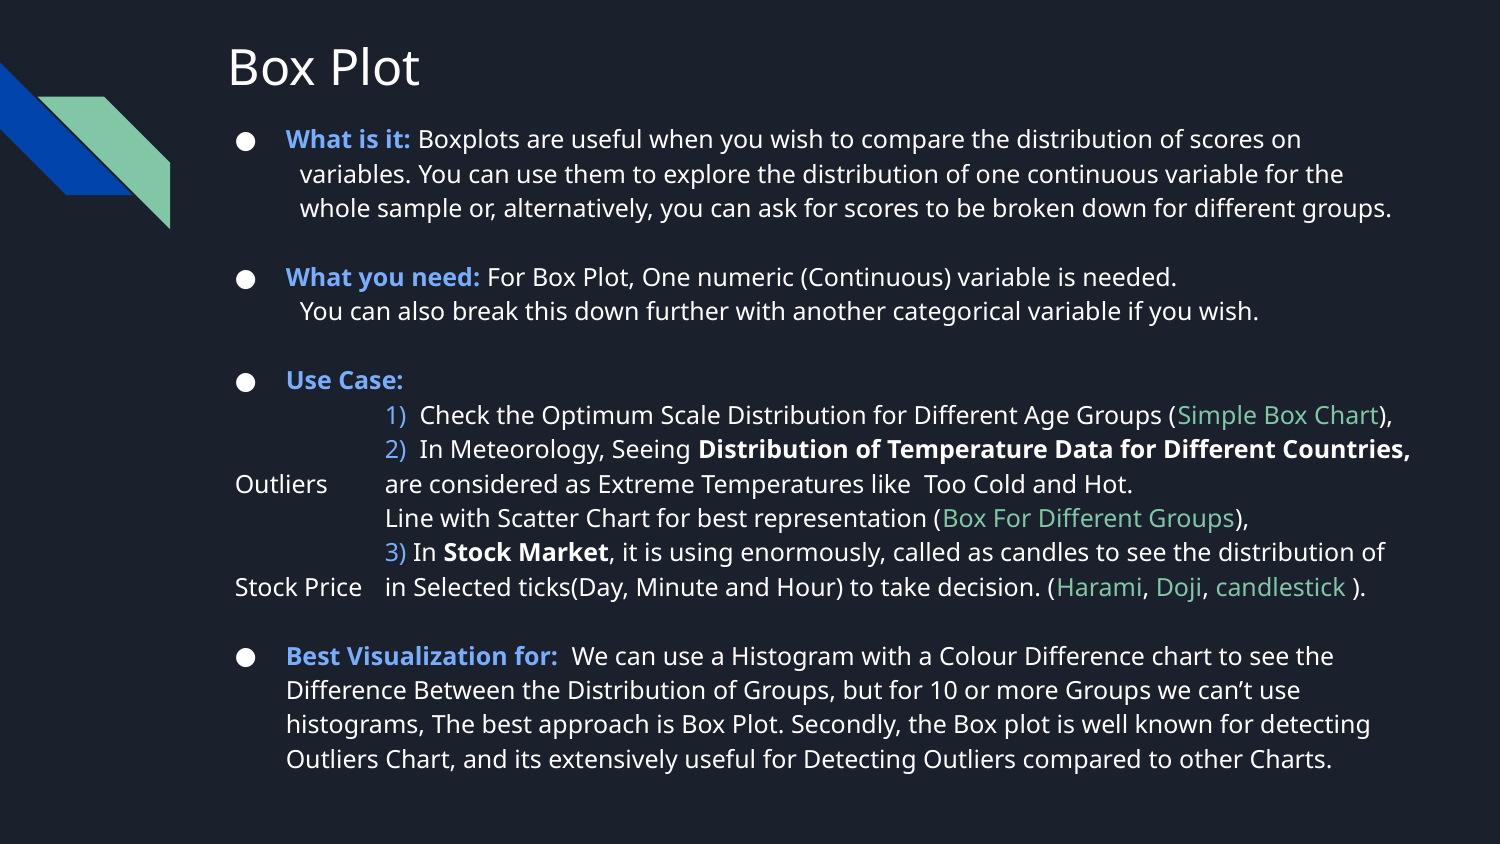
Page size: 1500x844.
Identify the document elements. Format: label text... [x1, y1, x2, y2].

list What is it: Boxplots are useful when you wish to compare the distribution of scores on variables. You can use them to explore the distribution of one continuous variable for the whole sample or, alternatively, you can ask for scores to be broken down for different groups. What you need: For Box Plot, One numeric (Continuous) variable is needed. You can also break this down further with another categorical variable if you wish. Use Case: 1) Check the Optimum Scale Distribution for Different Age Groups (Simple Box Chart), 2) In Meteorology, Seeing Distribution of Temperature Data for Different Countries, Outliers are considered as Extreme Temperatures like Too Cold and Hot. Line with Scatter Chart for best representation (Box For Different Groups), 3) In Stock Market, it is using enormously, called as candles to see the distribution of Stock Price in Selected ticks(Day, Minute and Hour) to take decision. (Harami, Doji, candlestick ). Best Visualization for: We can use a Histogram with a Colour Difference chart to see the Difference Between the Distribution of Groups, but for 10 or more Groups we can’t use histograms, The best approach is Box Plot. Secondly, the Box plot is well known for detecting Outliers Chart, and its extensively useful for Detecting Outliers compared to other Charts. [195, 104, 1443, 671]
title Box Plot [212, 20, 1368, 104]
